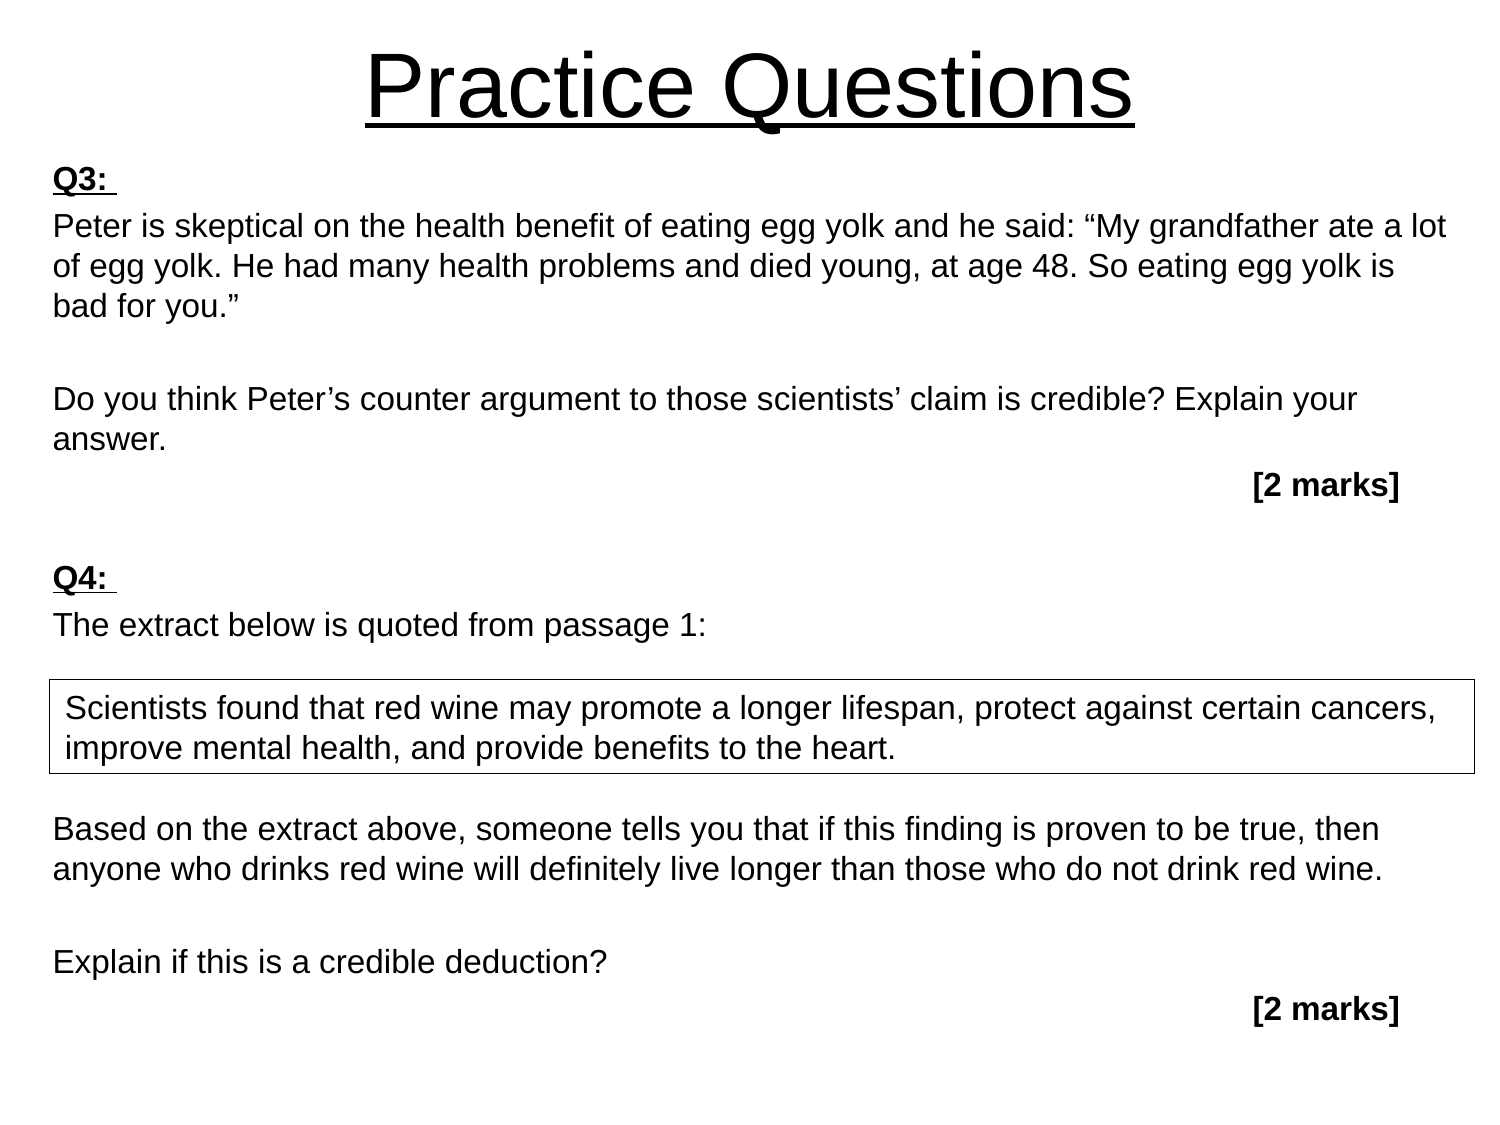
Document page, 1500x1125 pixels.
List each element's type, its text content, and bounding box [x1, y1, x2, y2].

text_box Based on the extract above, someone tells you that if this finding is proven to be true, then anyone who drinks red wine will definitely live longer than those who do not drink red wine. Explain if this is a credible deduction? [2 marks] [37, 800, 1475, 1050]
list Q3: Peter is skeptical on the health benefit of eating egg yolk and he said: “My grandfather ate a lot of egg yolk. He had many health problems and died young, at age 48. So eating egg yolk is bad for you.” Do you think Peter’s counter argument to those scientists’ claim is credible? Explain your answer. [2 marks] Q4: The extract below is quoted from passage 1: [37, 149, 1475, 675]
text_box Practice Questions [74, 0, 1425, 175]
text_box Scientists found that red wine may promote a longer lifespan, protect against certain cancers, improve mental health, and provide benefits to the heart. [49, 679, 1475, 774]
